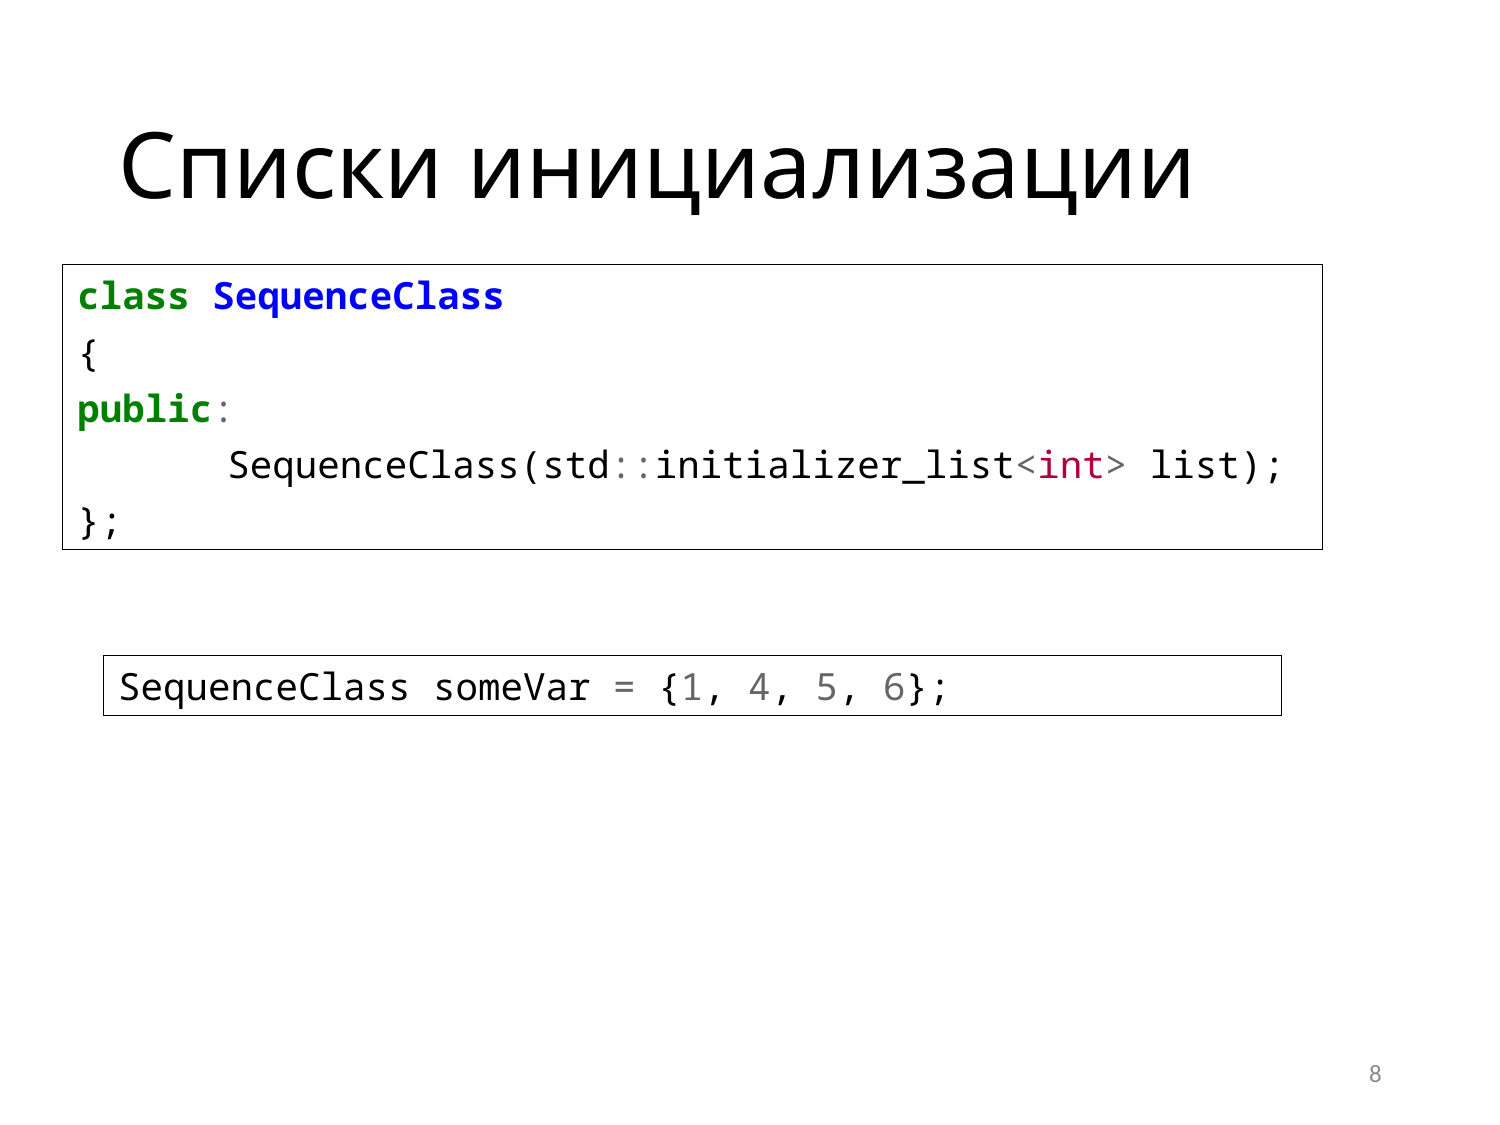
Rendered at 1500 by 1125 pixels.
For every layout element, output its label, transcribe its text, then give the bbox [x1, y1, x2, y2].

title Списки инициализации [103, 59, 1397, 278]
text_box class SequenceClass { public: SequenceClass(std::initializer_list<int> list); }; [62, 264, 1323, 550]
text_box SequenceClass someVar = {1, 4, 5, 6}; [103, 655, 1282, 716]
slide_number 8 [1059, 1042, 1397, 1103]
